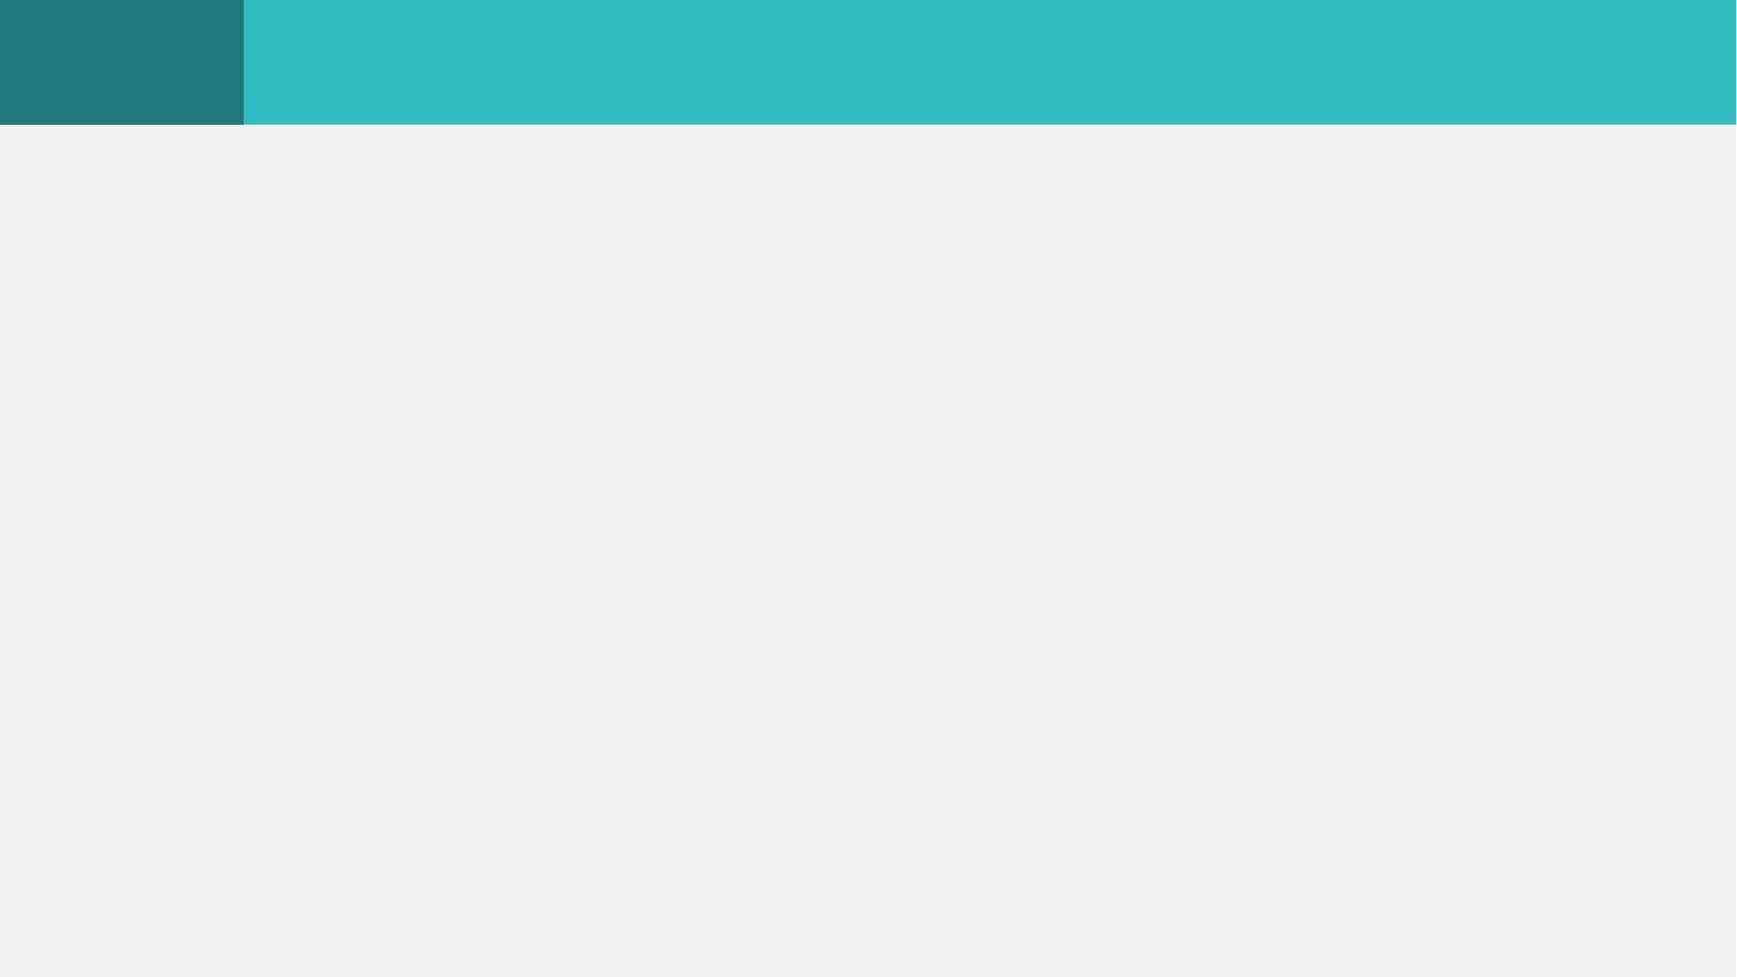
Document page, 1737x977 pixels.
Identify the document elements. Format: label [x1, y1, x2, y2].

text_box [0, 0, 245, 126]
text_box [245, 0, 1737, 126]
